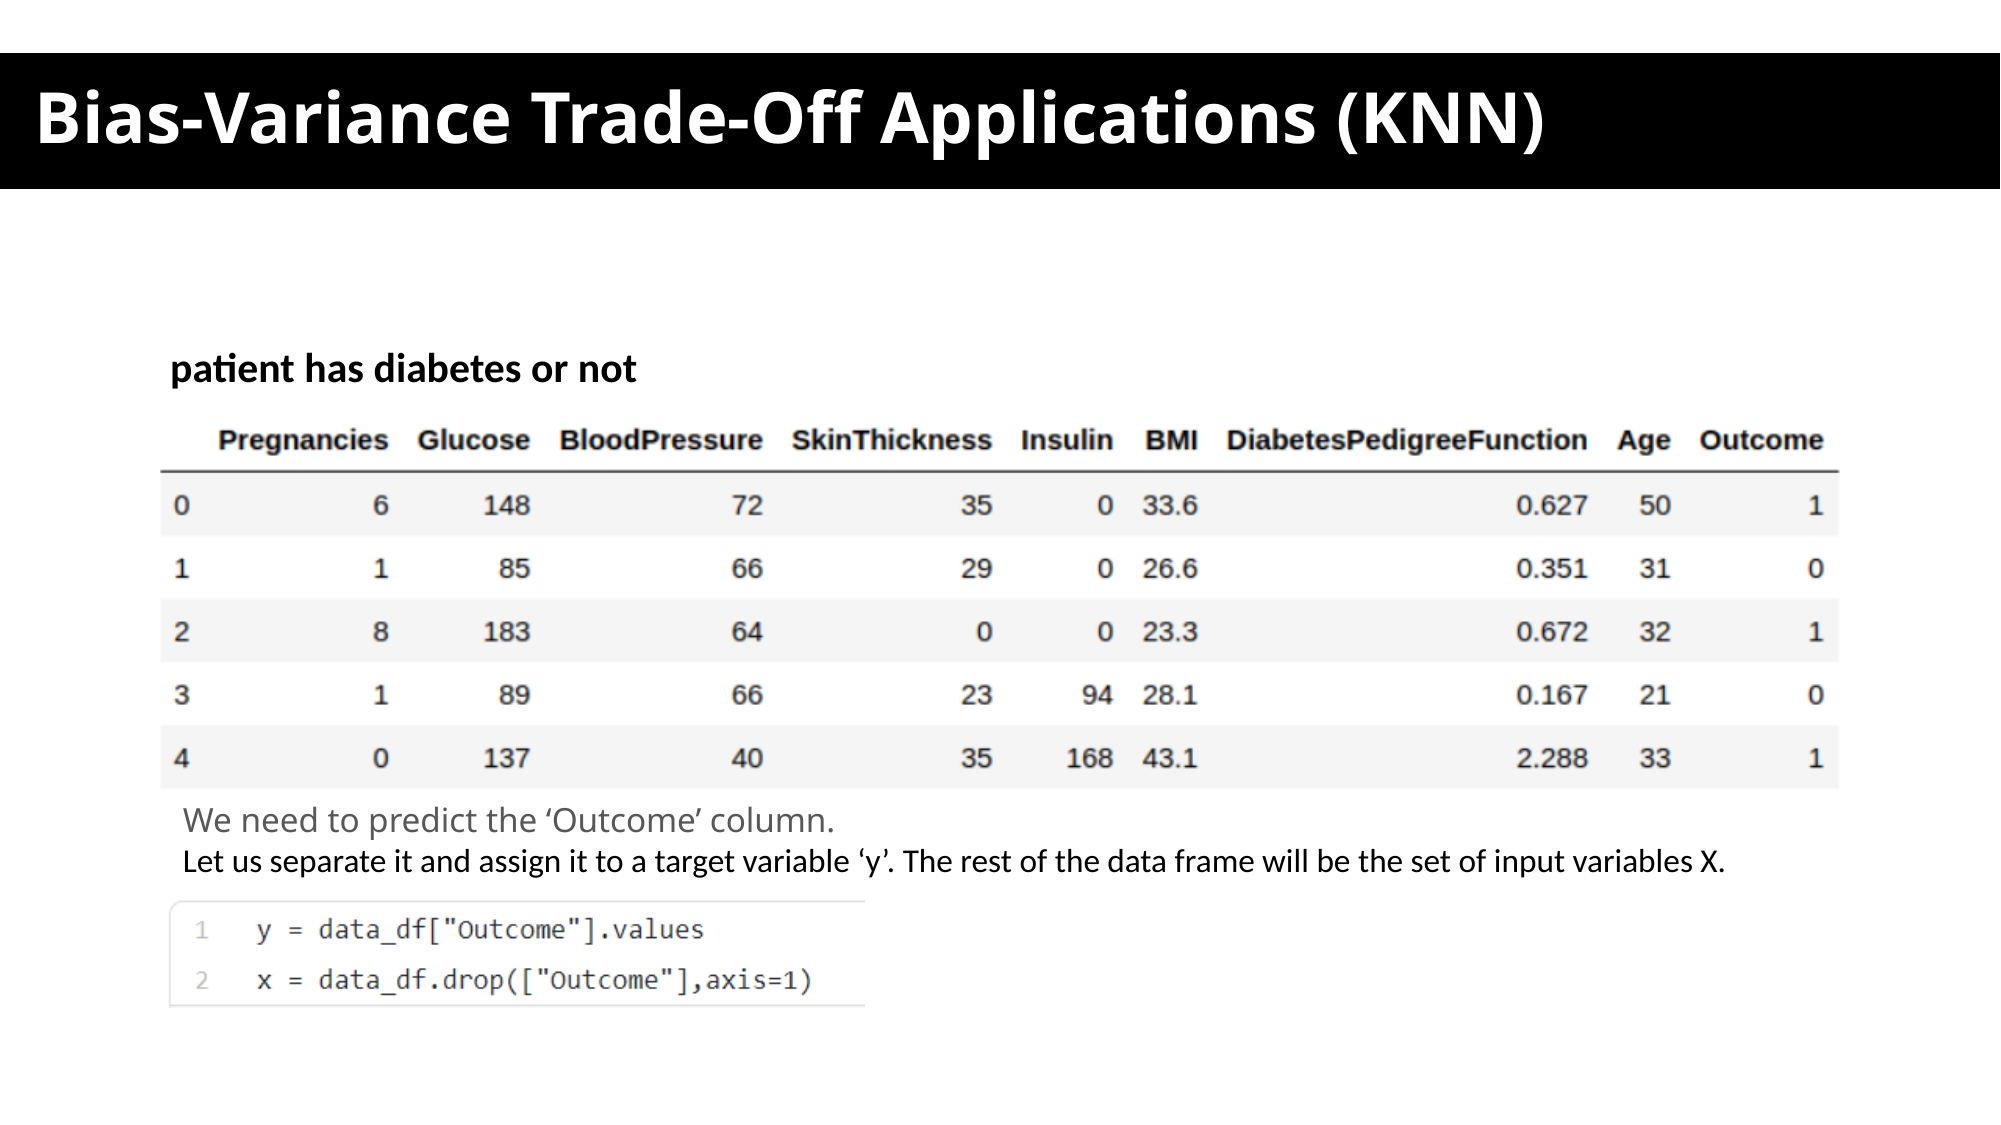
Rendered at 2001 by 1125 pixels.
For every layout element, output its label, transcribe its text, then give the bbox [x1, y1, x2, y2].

text_box patient has diabetes or not [155, 333, 653, 399]
text_box [0, 53, 2000, 189]
text_box [69, 320, 1793, 407]
picture [160, 893, 865, 1008]
text_box We need to predict the ‘Outcome’ column. Let us separate it and assign it to a target variable ‘y’. The rest of the data frame will be the set of input variables X. [168, 791, 1744, 887]
text_box Bias-Variance Trade-Off Applications (KNN) [19, 53, 1715, 188]
picture [160, 412, 1840, 791]
